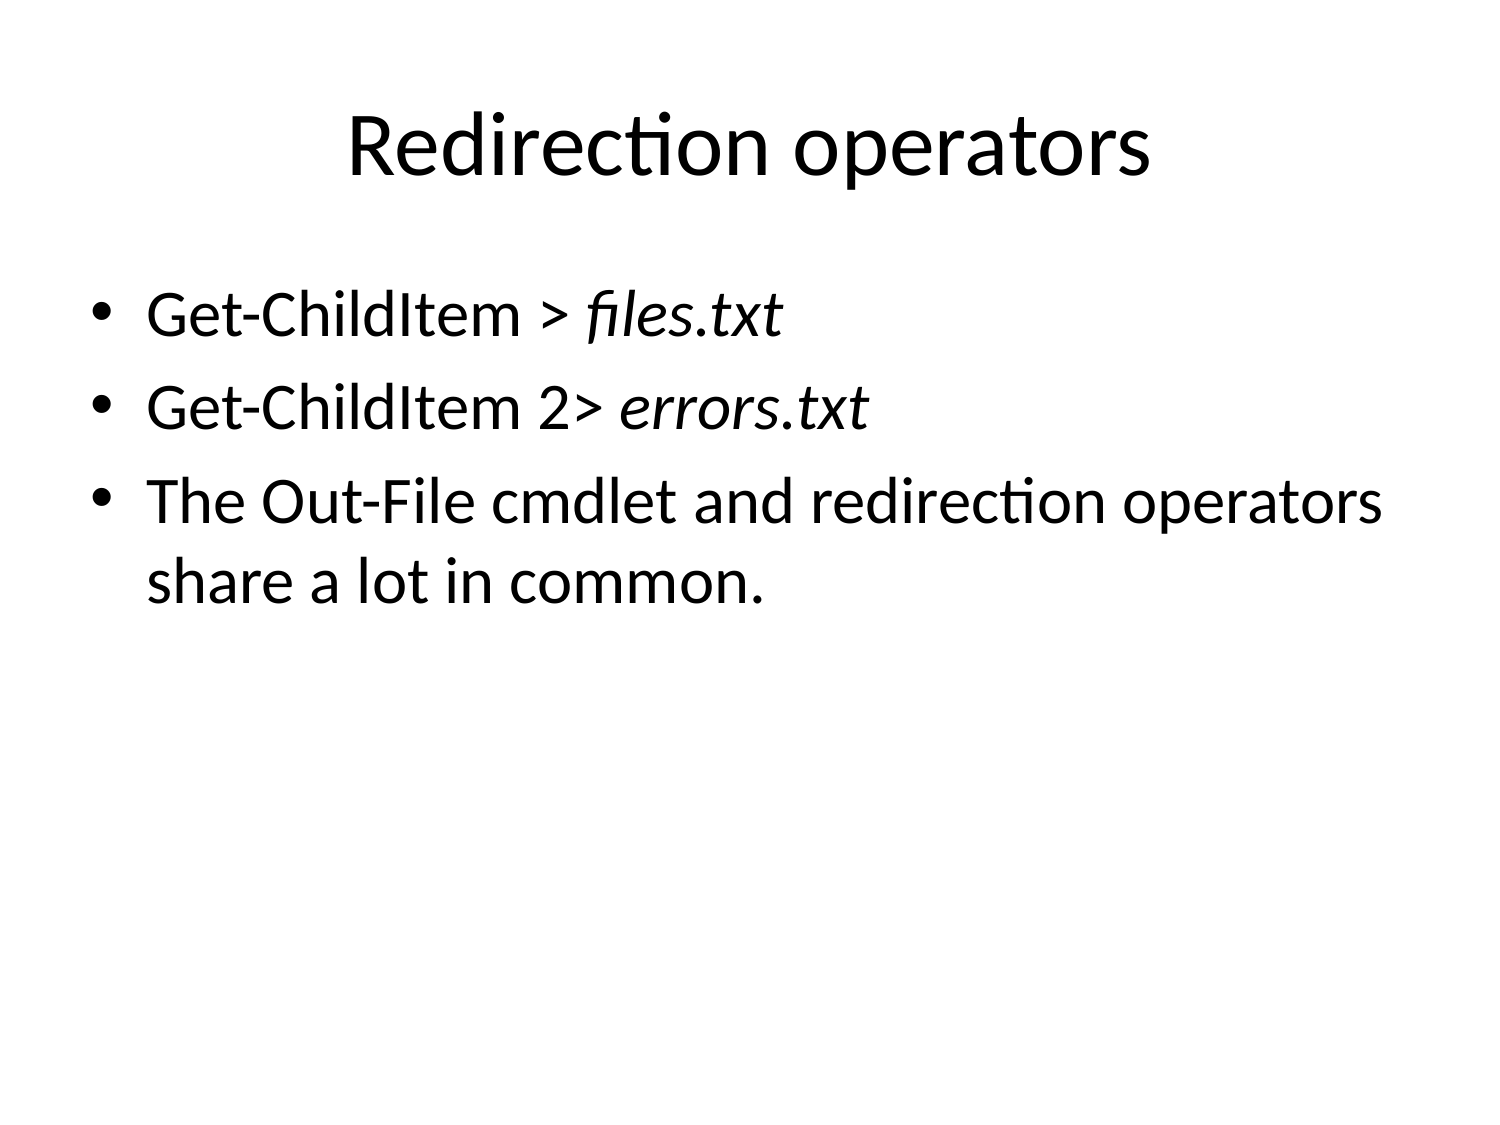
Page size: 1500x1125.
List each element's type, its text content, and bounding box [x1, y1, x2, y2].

title Redirection operators [75, 45, 1425, 233]
list Get-ChildItem > files.txt Get-ChildItem 2> errors.txt The Out-File cmdlet and redirection operators share a lot in common. [75, 262, 1425, 1005]
